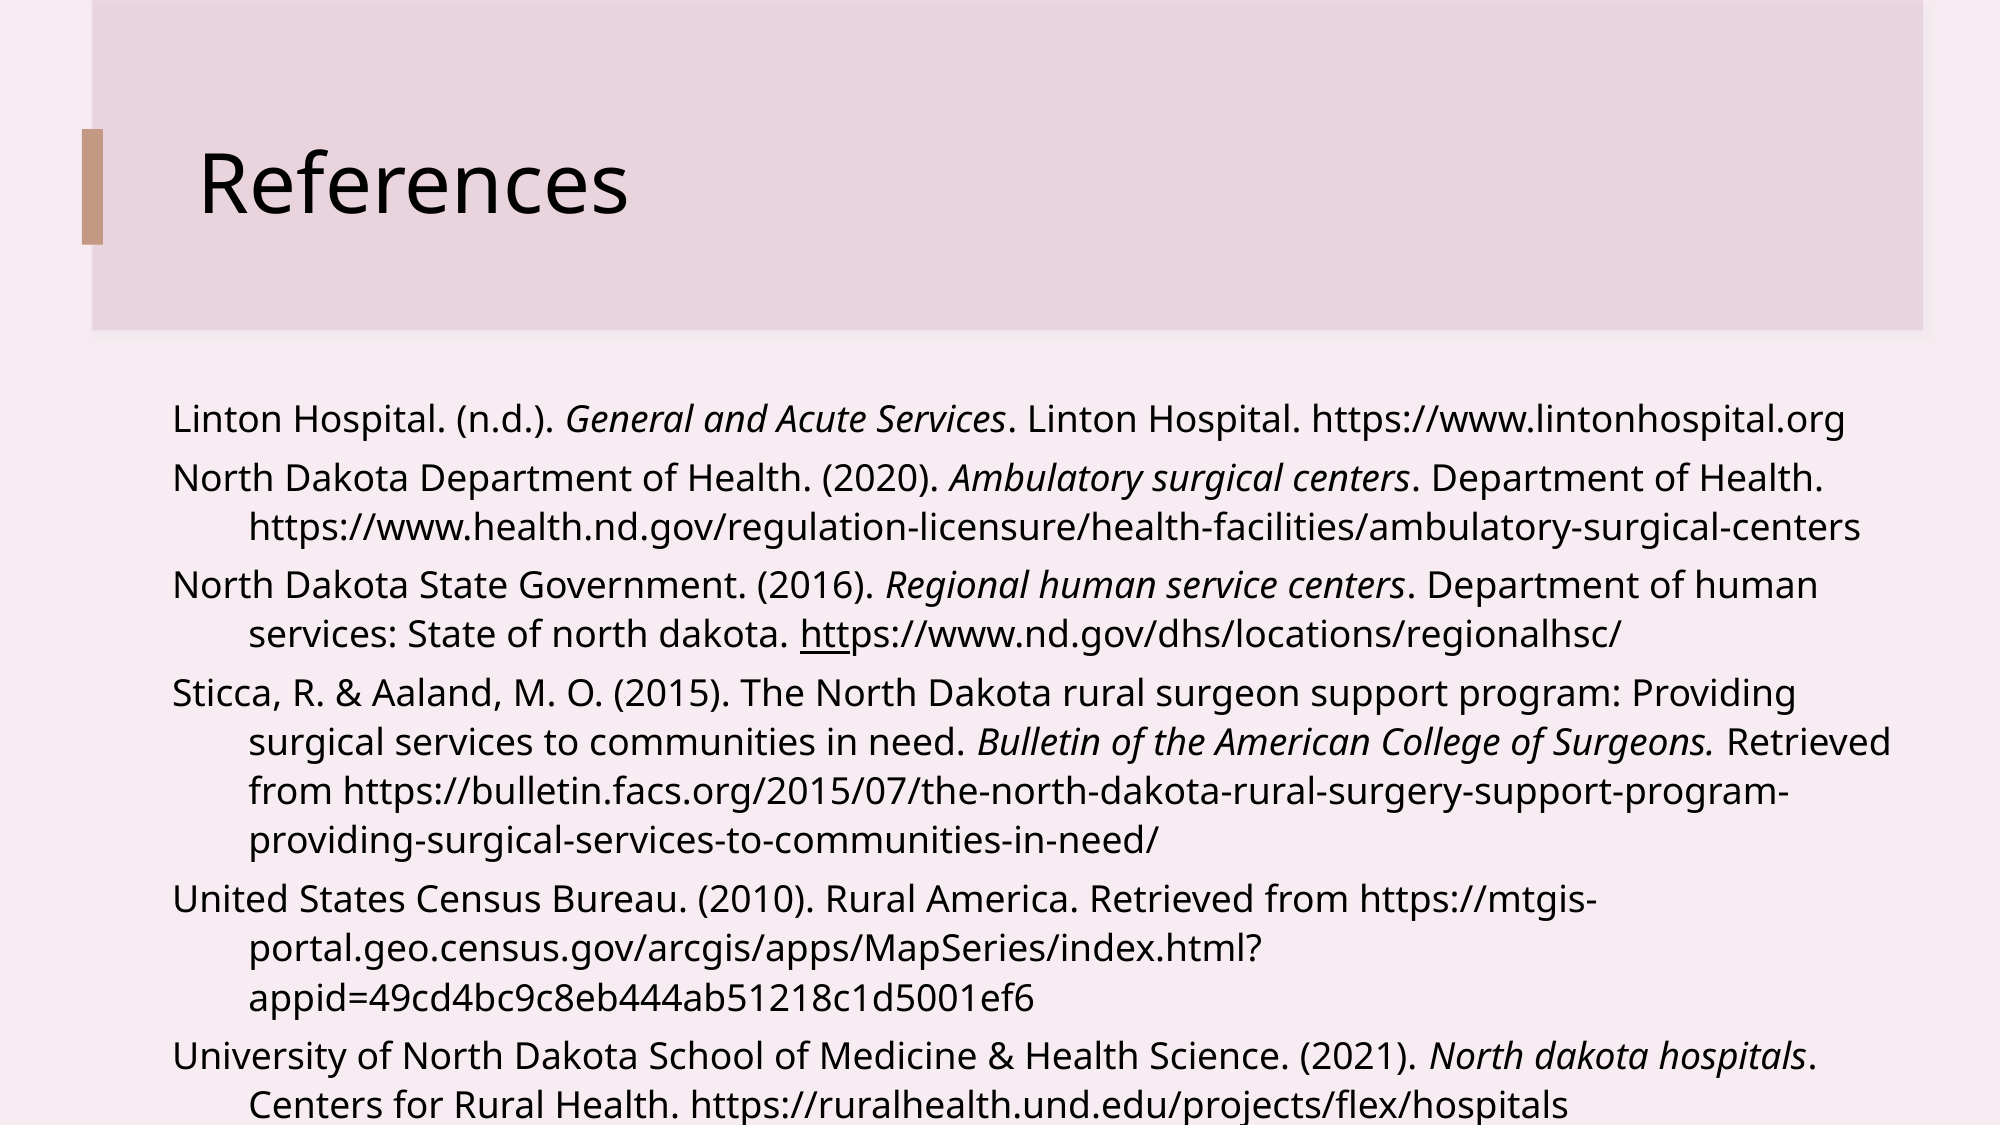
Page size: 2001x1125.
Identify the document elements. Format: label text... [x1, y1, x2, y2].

title References [183, 90, 1851, 284]
list Linton Hospital. (n.d.). General and Acute Services. Linton Hospital. https://www.lintonhospital.org North Dakota Department of Health. (2020). Ambulatory surgical centers. Department of Health. https://www.health.nd.gov/regulation-licensure/health-facilities/ambulatory-surgical-centers North Dakota State Government. (2016). Regional human service centers. Department of human services: State of north dakota. https://www.nd.gov/dhs/locations/regionalhsc/ Sticca, R. & Aaland, M. O. (2015). The North Dakota rural surgeon support program: Providing surgical services to communities in need. Bulletin of the American College of Surgeons. Retrieved from https://bulletin.facs.org/2015/07/the-north-dakota-rural-surgery-support-program-providing-surgical-services-to-communities-in-need/ United States Census Bureau. (2010). Rural America. Retrieved from https://mtgis-portal.geo.census.gov/arcgis/apps/MapSeries/index.html?appid=49cd4bc9c8eb444ab51218c1d5001ef6 University of North Dakota School of Medicine & Health Science. (2021). North dakota hospitals. Centers for Rural Health. https://ruralhealth.und.edu/projects/flex/hospitals [157, 383, 1936, 1125]
